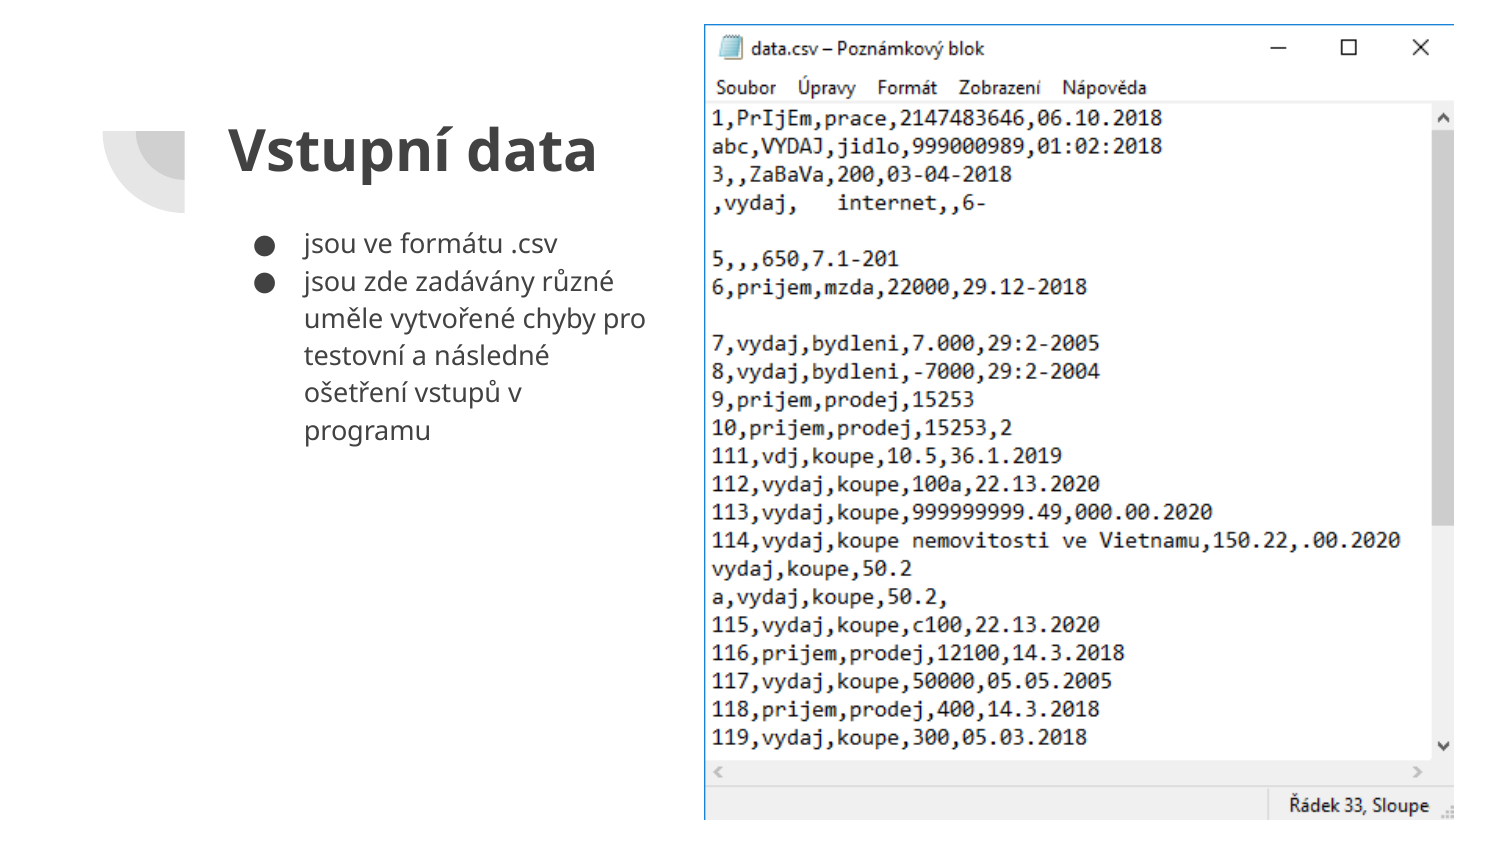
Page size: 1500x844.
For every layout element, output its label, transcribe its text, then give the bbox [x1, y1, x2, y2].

title Vstupní data [213, 98, 699, 200]
list jsou ve formátu .csv jsou zde zadávány různé uměle vytvořené chyby pro testovní a následné ošetření vstupů v programu [213, 206, 666, 744]
picture [704, 23, 1454, 820]
